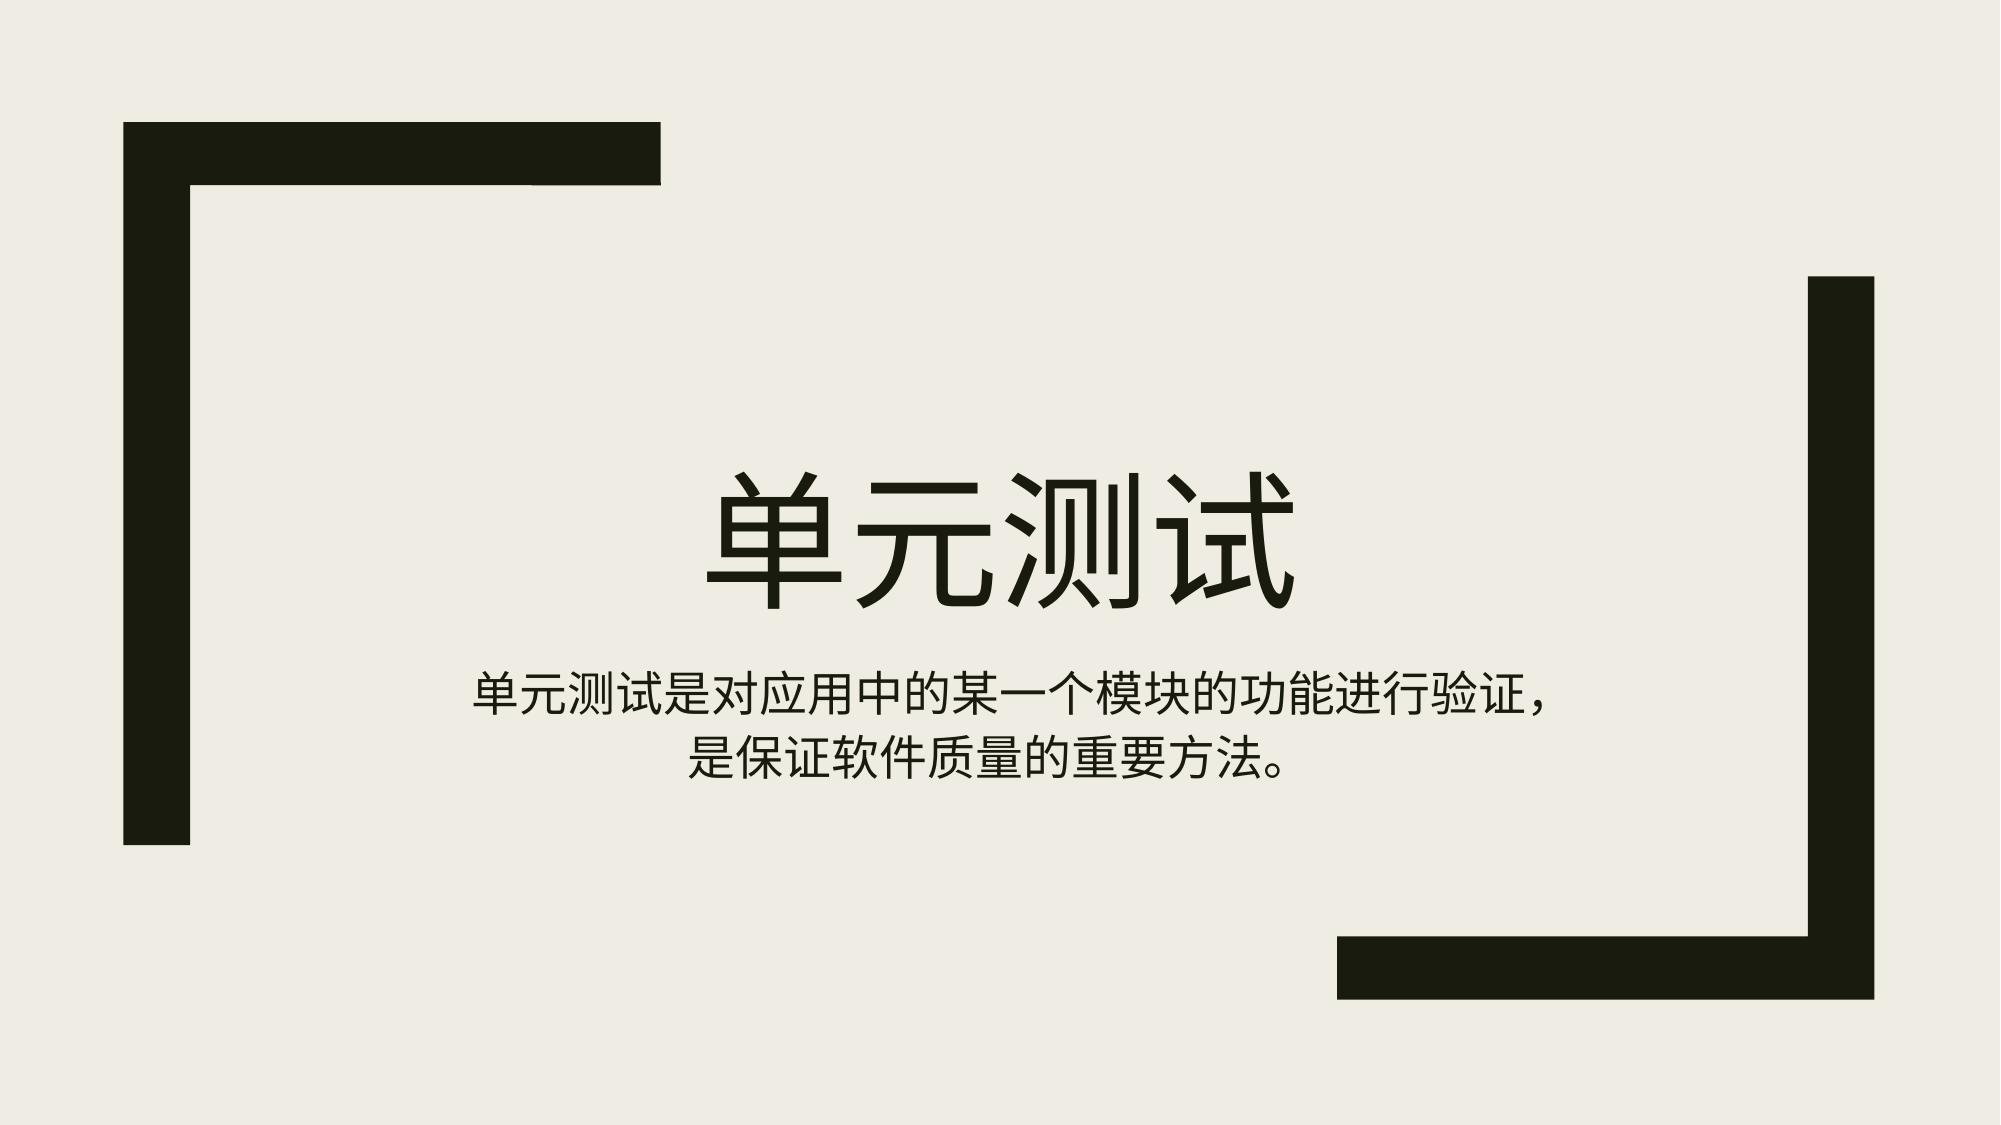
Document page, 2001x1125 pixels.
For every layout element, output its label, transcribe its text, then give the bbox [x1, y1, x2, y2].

subtitle 单元测试是对应用中的某一个模块的功能进行验证，是保证软件质量的重要方法。 [439, 649, 1561, 828]
title 单元测试 [314, 293, 1686, 638]
